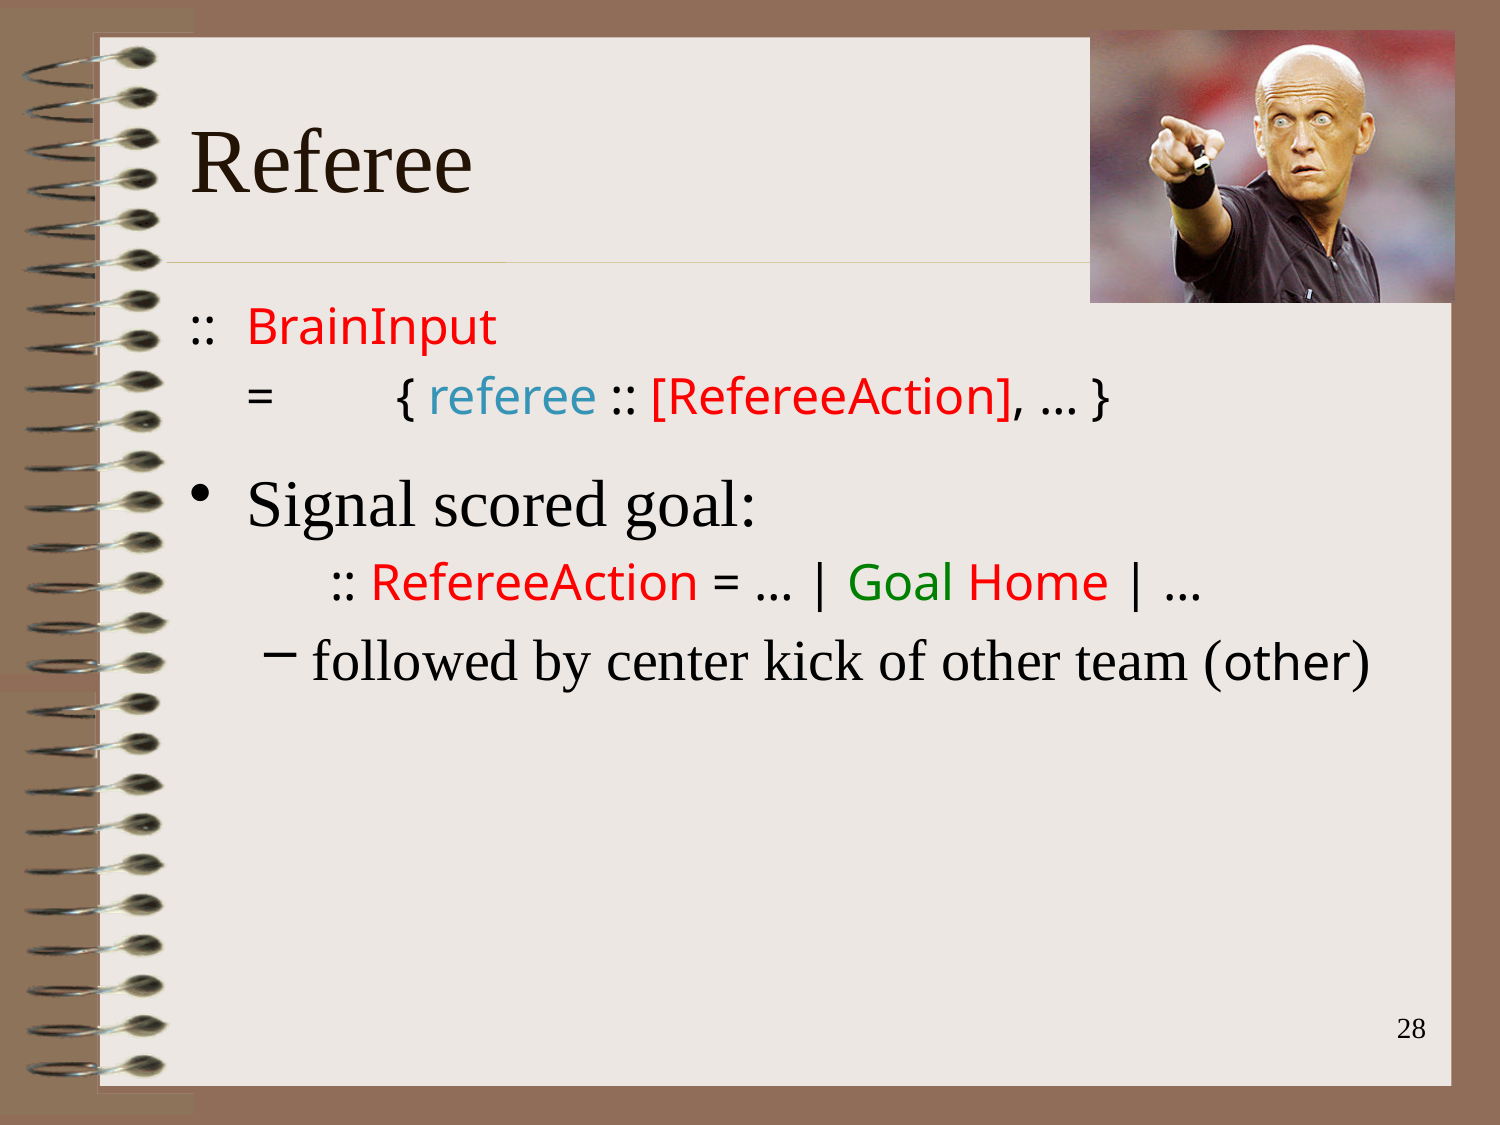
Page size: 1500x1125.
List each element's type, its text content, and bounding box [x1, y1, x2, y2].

picture [0, 8, 194, 674]
text_box :: BrainInput = { referee :: [RefereeAction], … } [174, 287, 1425, 445]
slide_number 28 [1128, 1001, 1442, 1077]
picture [1090, 30, 1455, 303]
picture [0, 692, 194, 1115]
title Referee [174, 62, 1090, 250]
text_box Signal scored goal: :: RefereeAction = … | Goal Home | … followed by center kick of other team (other) [174, 452, 1442, 1000]
